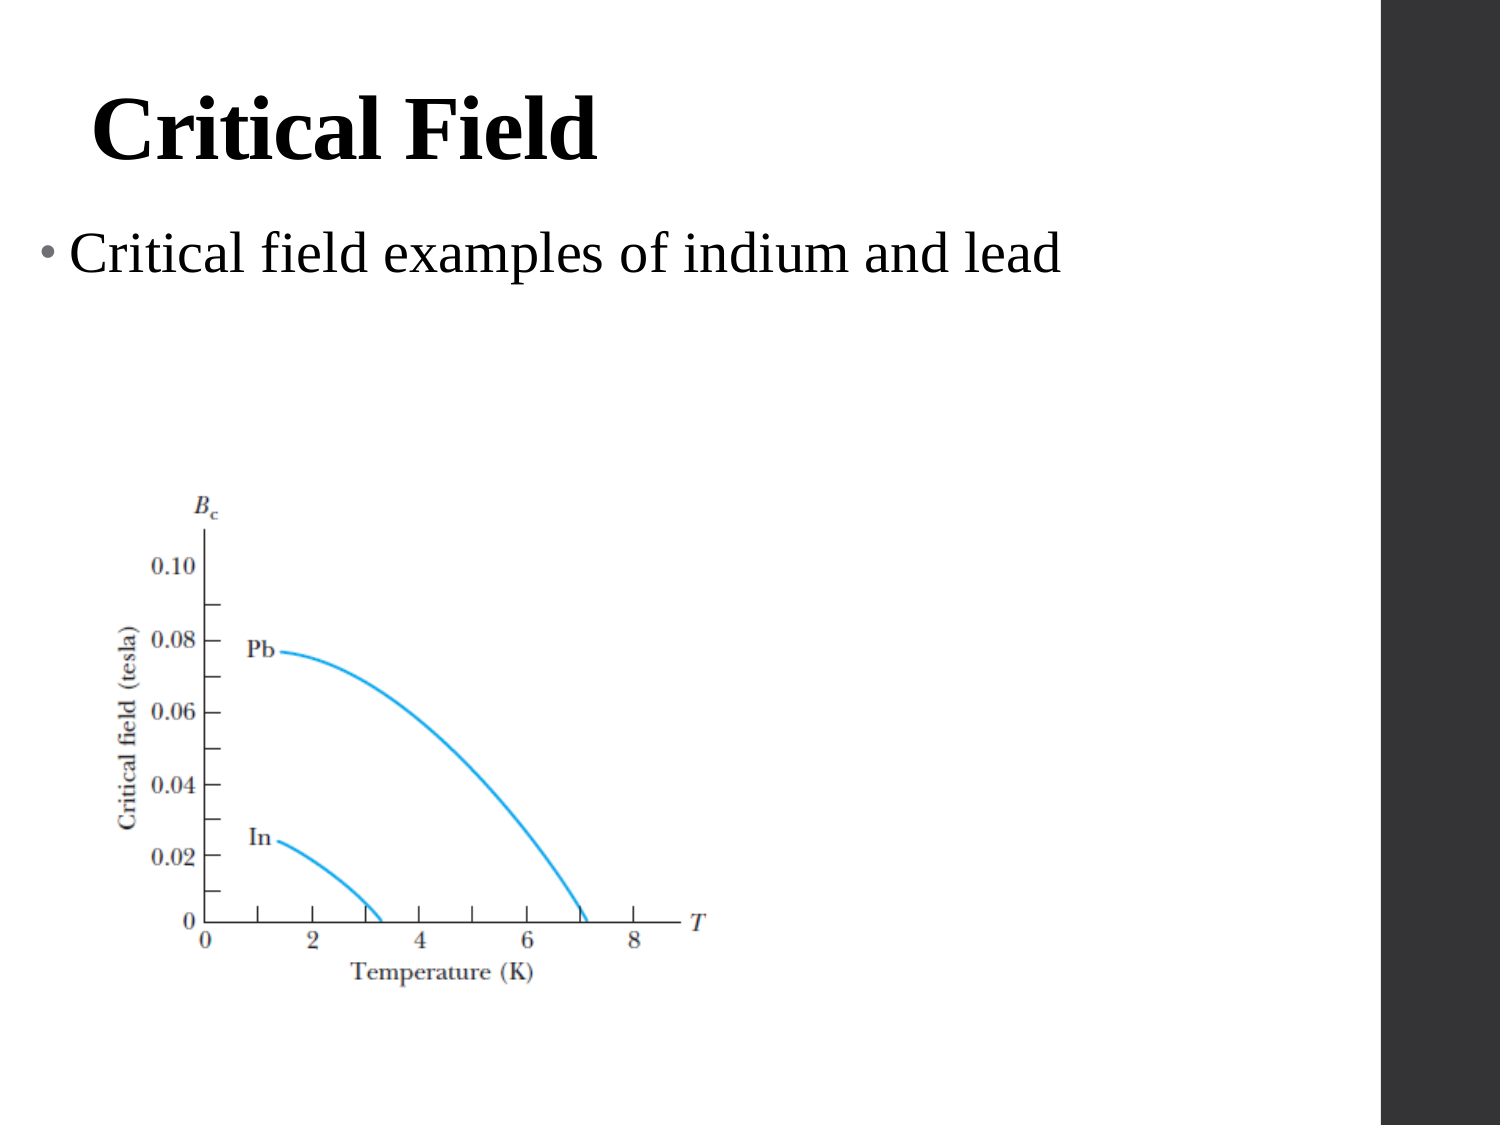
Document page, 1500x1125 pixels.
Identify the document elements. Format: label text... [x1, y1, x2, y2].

picture [99, 487, 722, 998]
list Critical field examples of indium and lead [24, 212, 1375, 1018]
title Critical Field [75, 0, 1425, 188]
